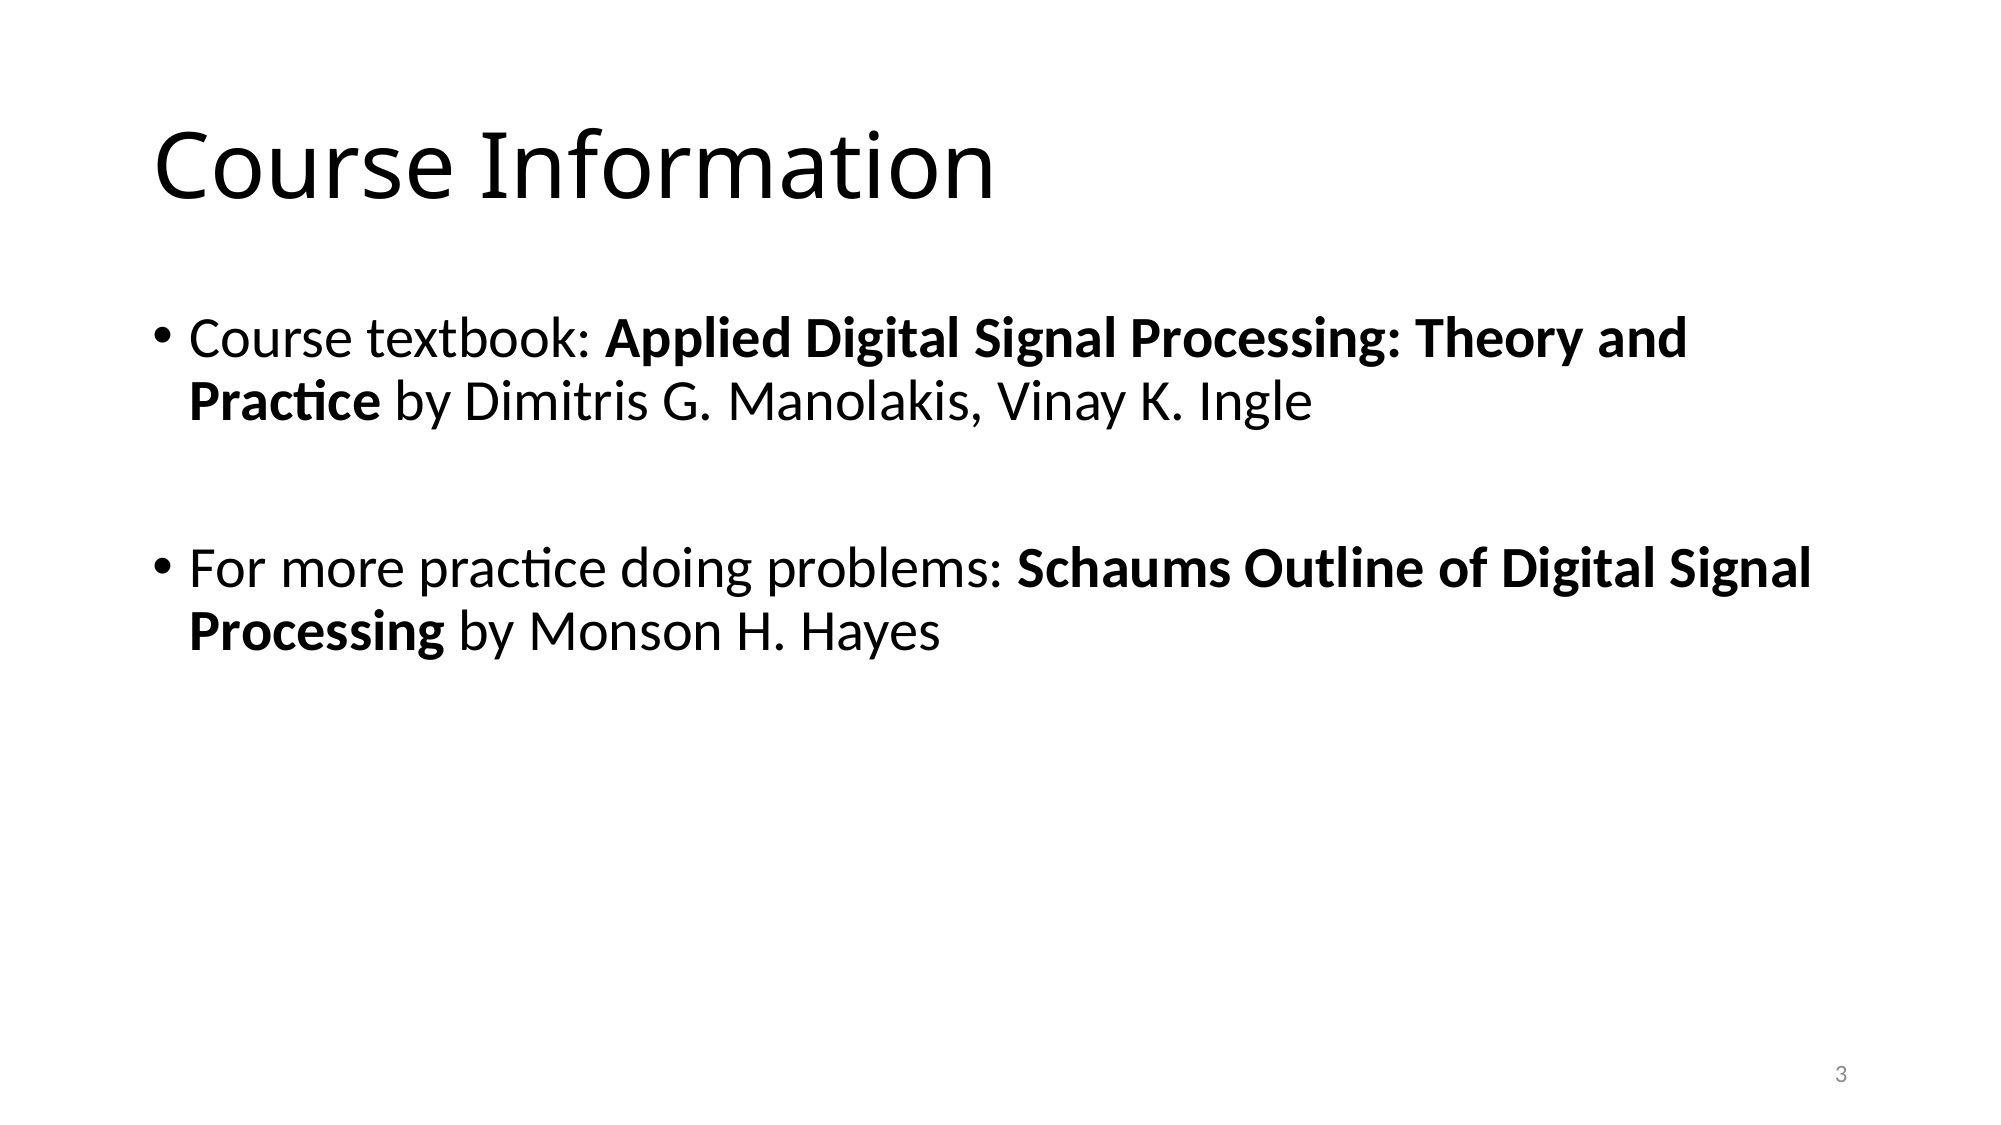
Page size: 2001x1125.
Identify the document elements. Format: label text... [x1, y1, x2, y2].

slide_number 3 [1412, 1042, 1863, 1103]
title Course Information [137, 59, 1863, 278]
list Course textbook: Applied Digital Signal Processing: Theory and Practice by Dimitris G. Manolakis, Vinay K. Ingle For more practice doing problems: Schaums Outline of Digital Signal Processing by Monson H. Hayes [137, 299, 1863, 1014]
